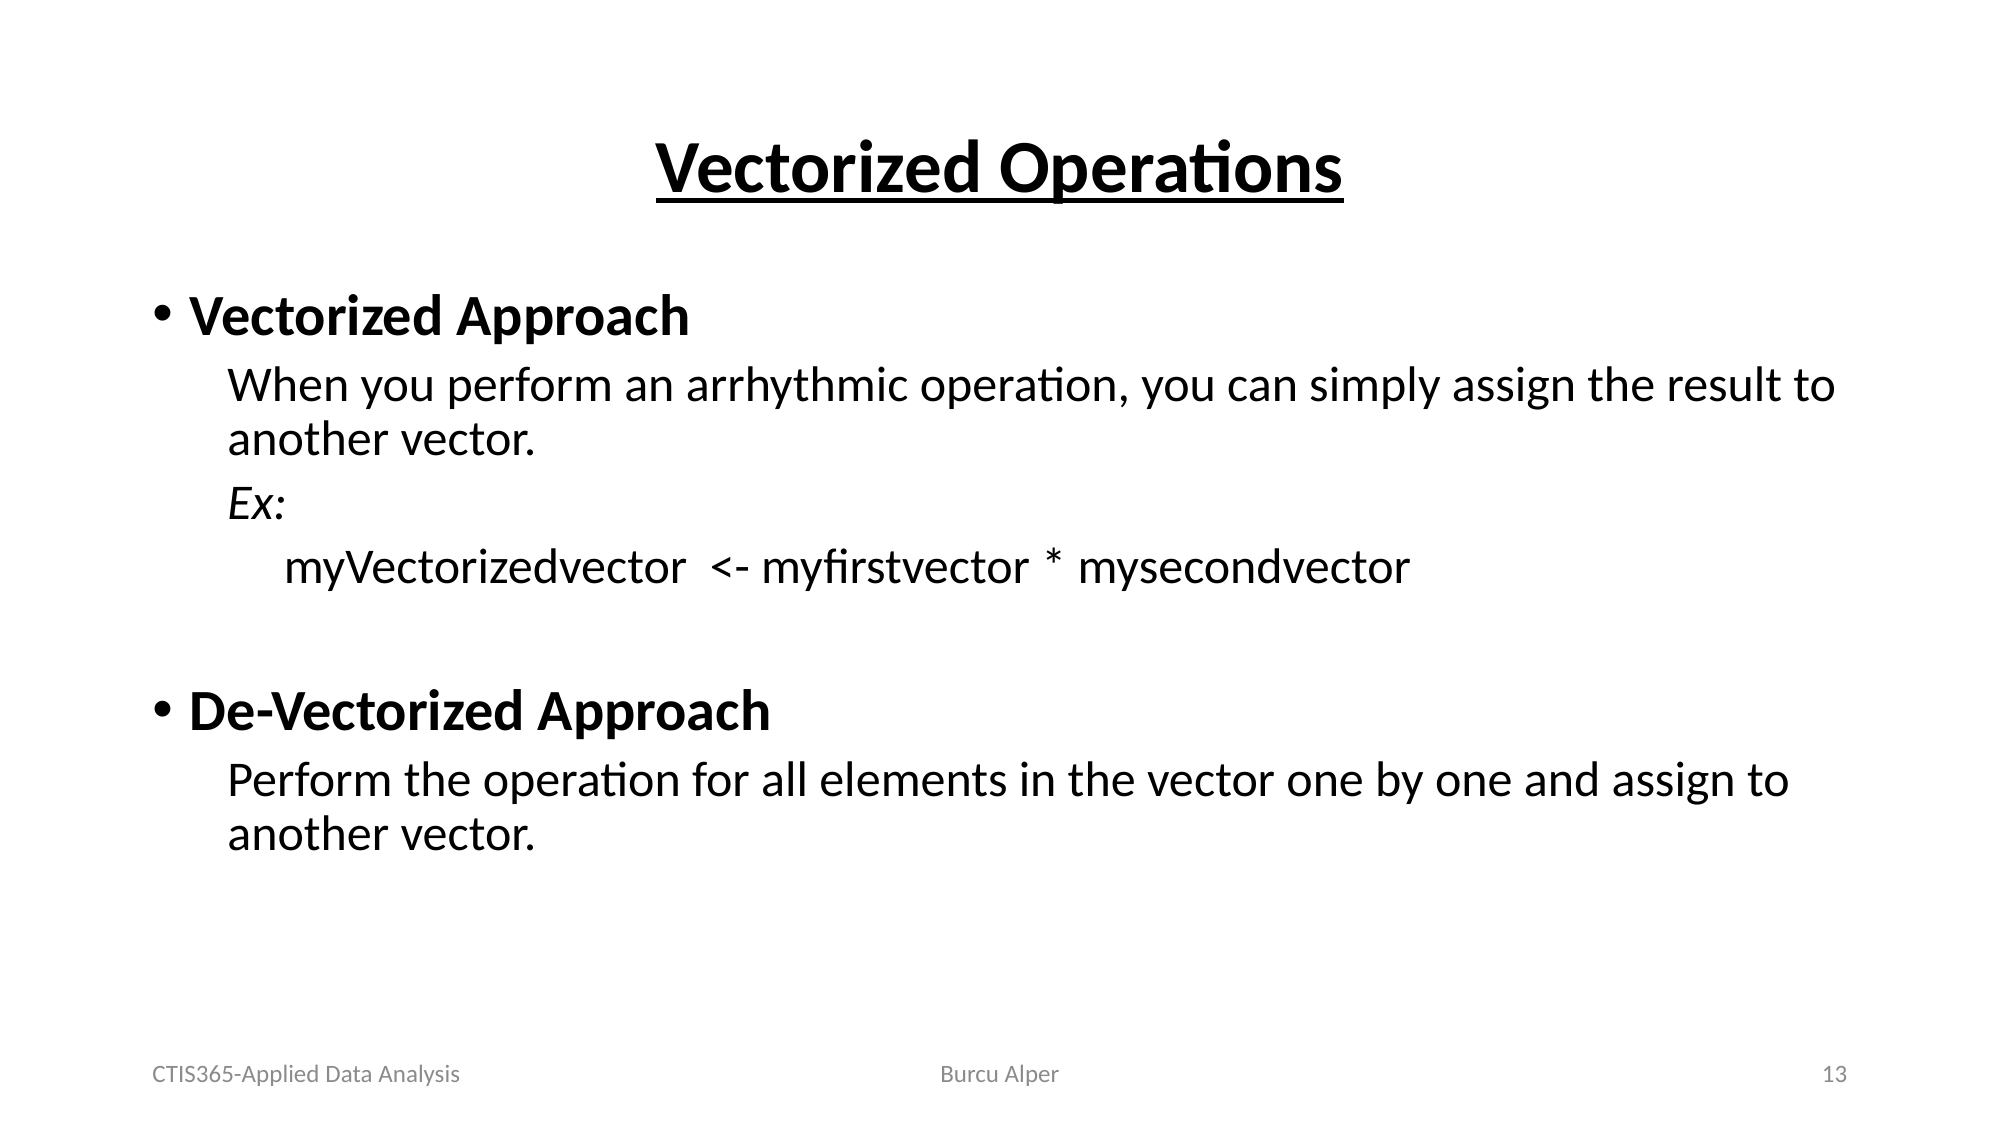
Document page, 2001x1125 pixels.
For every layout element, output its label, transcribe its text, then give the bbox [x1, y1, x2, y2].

slide_number CTIS365-Applied Data Analysis [137, 1042, 588, 1103]
list Vectorized Approach When you perform an arrhythmic operation, you can simply assign the result to another vector. Ex: myVectorizedvector <- myfirstvector * mysecondvector De-Vectorized Approach Perform the operation for all elements in the vector one by one and assign to another vector. [137, 277, 1863, 992]
footer Burcu Alper [662, 1042, 1338, 1103]
slide_number 13 [1412, 1042, 1863, 1103]
title Vectorized Operations [137, 59, 1863, 277]
